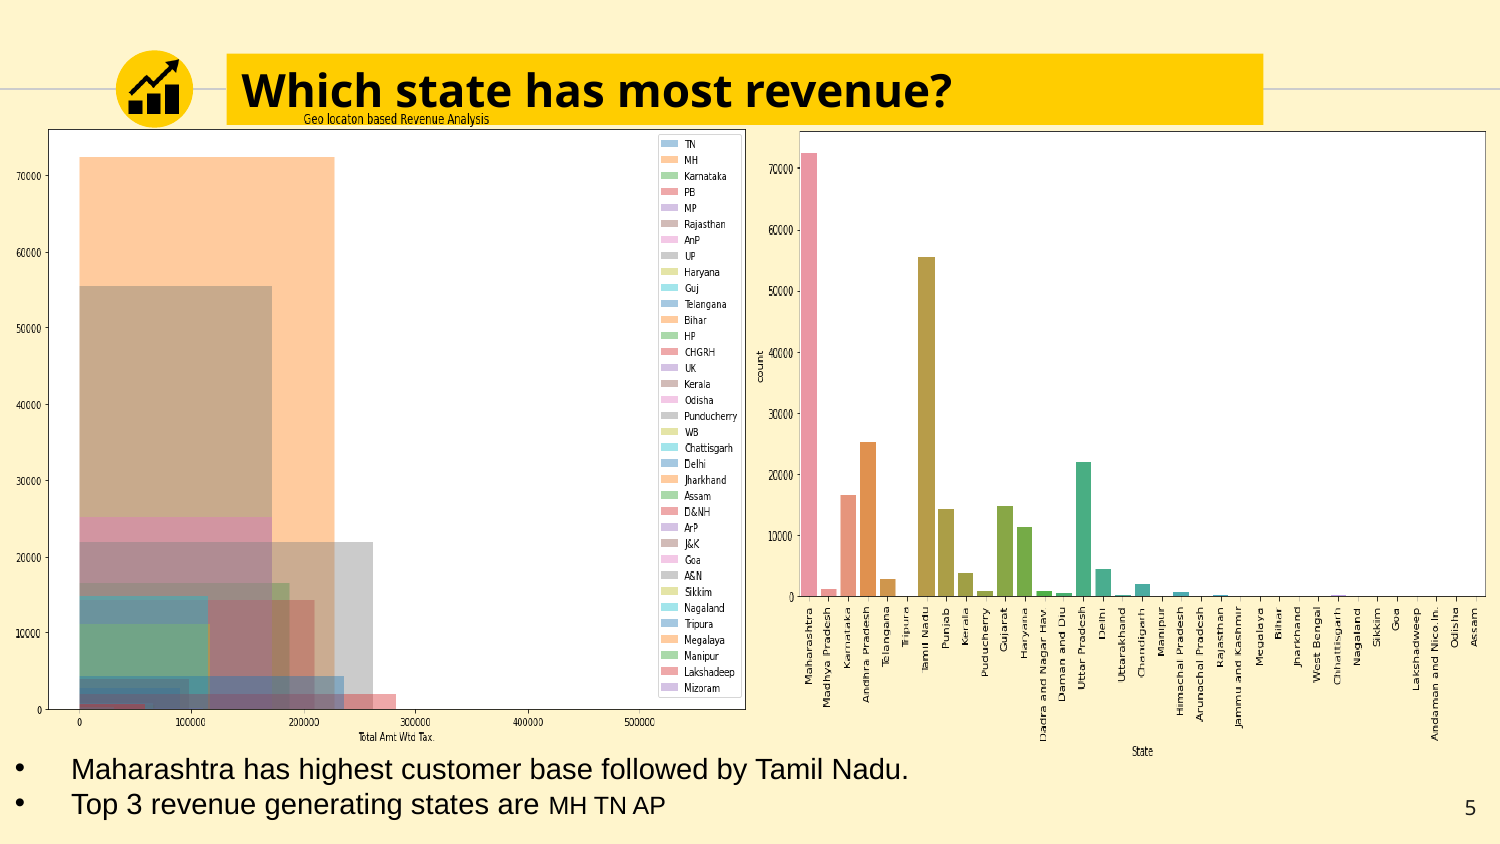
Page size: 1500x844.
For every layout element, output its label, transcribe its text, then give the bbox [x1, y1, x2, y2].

slide_number 5 [1401, 779, 1492, 844]
title Which state has most revenue? [226, 53, 1264, 123]
text_box Maharashtra has highest customer base followed by Tamil Nadu. Top 3 revenue generating states are MH TN AP [0, 742, 1490, 828]
picture [9, 59, 1491, 766]
